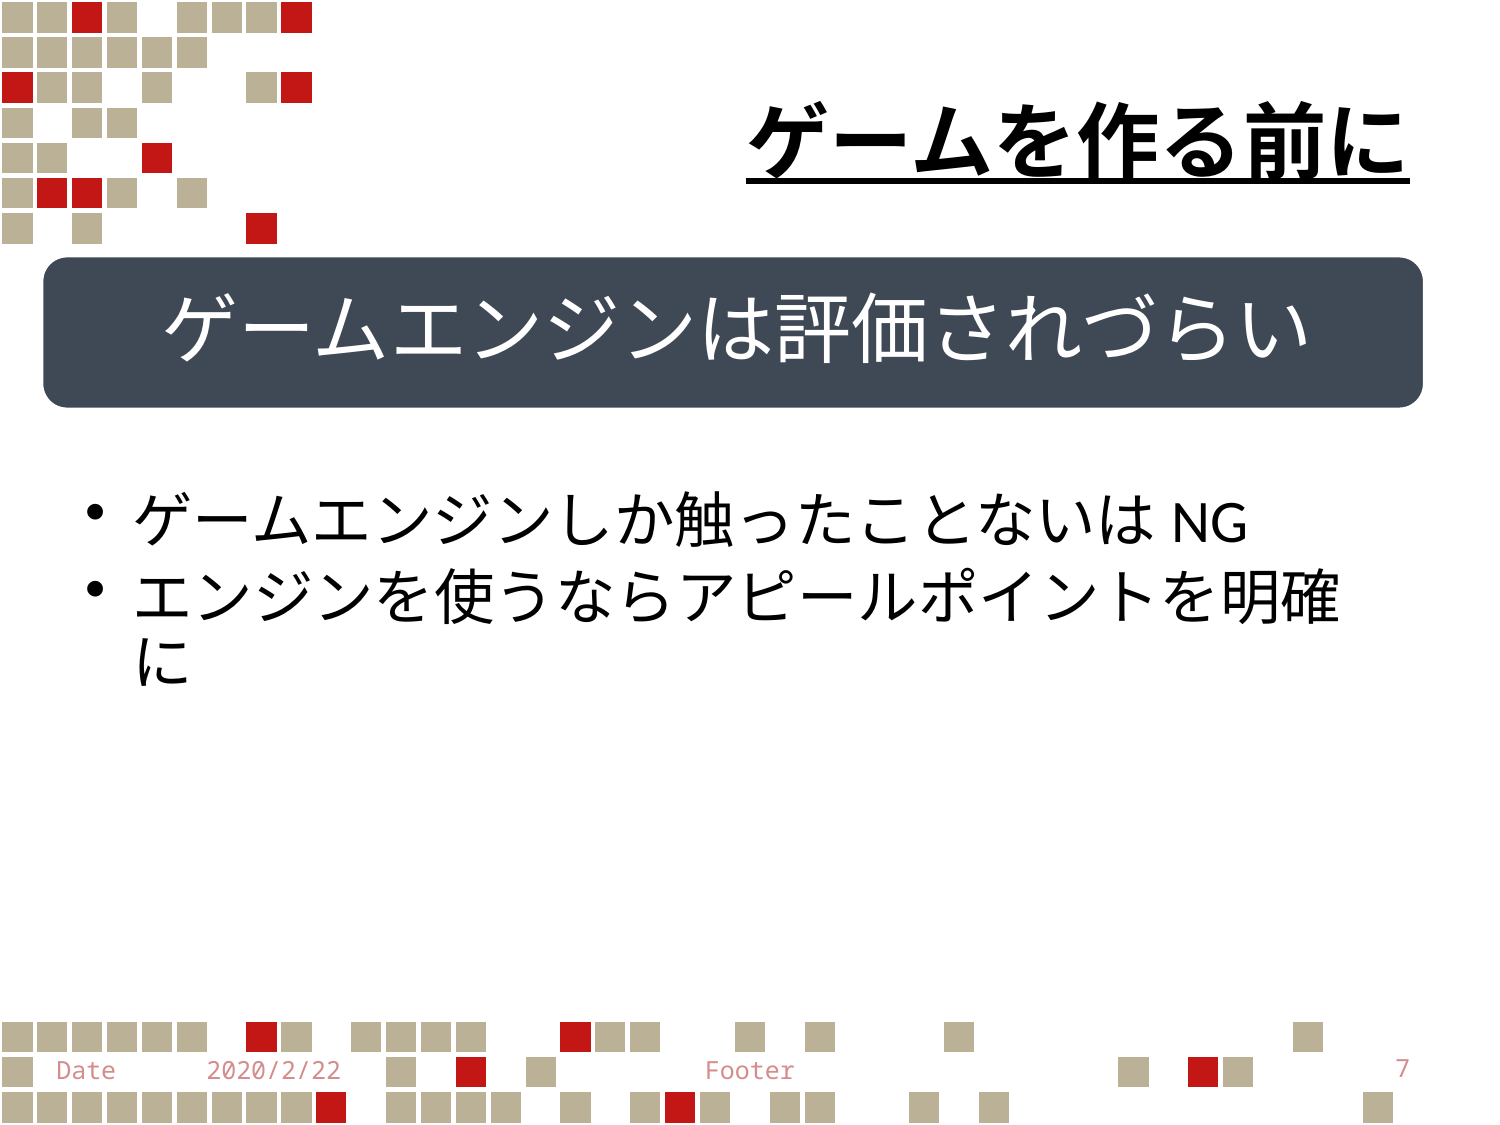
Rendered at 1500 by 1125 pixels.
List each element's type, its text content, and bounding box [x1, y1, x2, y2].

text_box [41, 255, 1426, 776]
title ゲームを作る前に [314, 45, 1425, 233]
slide_number 7 [1074, 1039, 1425, 1100]
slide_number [41, 1039, 392, 1100]
footer Footer [512, 1039, 988, 1100]
